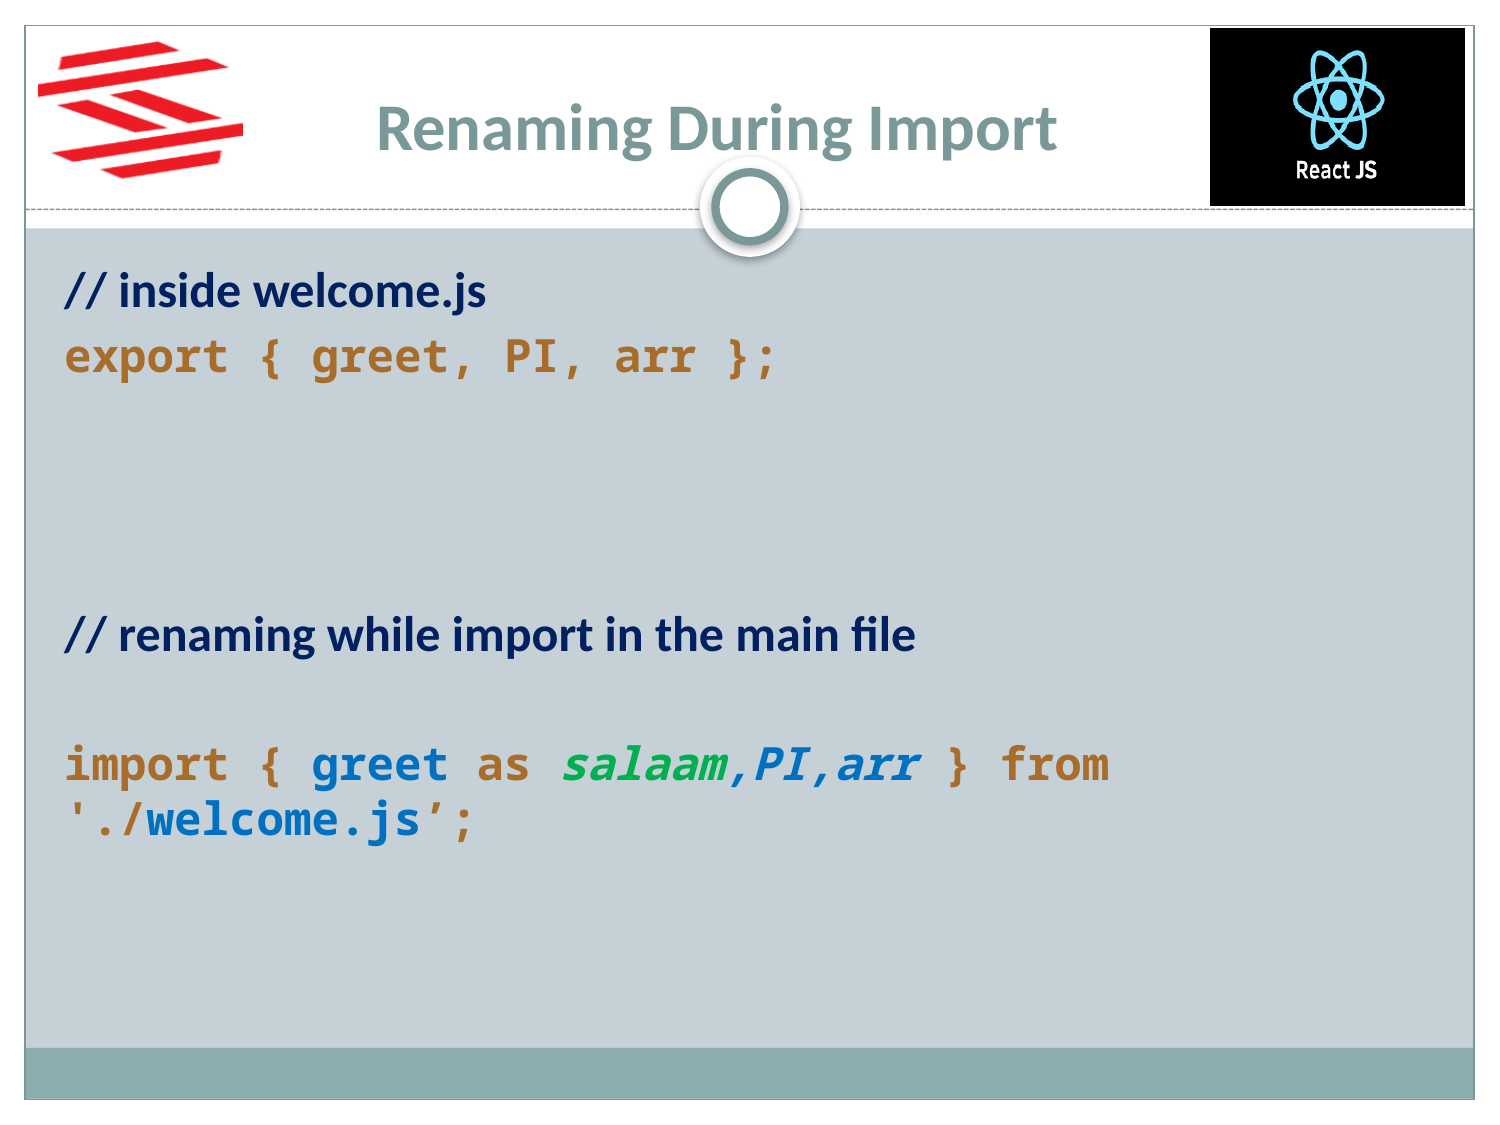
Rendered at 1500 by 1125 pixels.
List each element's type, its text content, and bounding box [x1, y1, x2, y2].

title Renaming During Import [17, 46, 31, 172]
title Renaming During Import [248, 46, 1203, 172]
list // inside welcome.js export { greet, PI, arr }; // renaming while import in the main file import { greet as salaam,PI,arr } from './welcome.js’; [49, 250, 1445, 1047]
picture [37, 40, 243, 185]
picture [1210, 28, 1466, 206]
